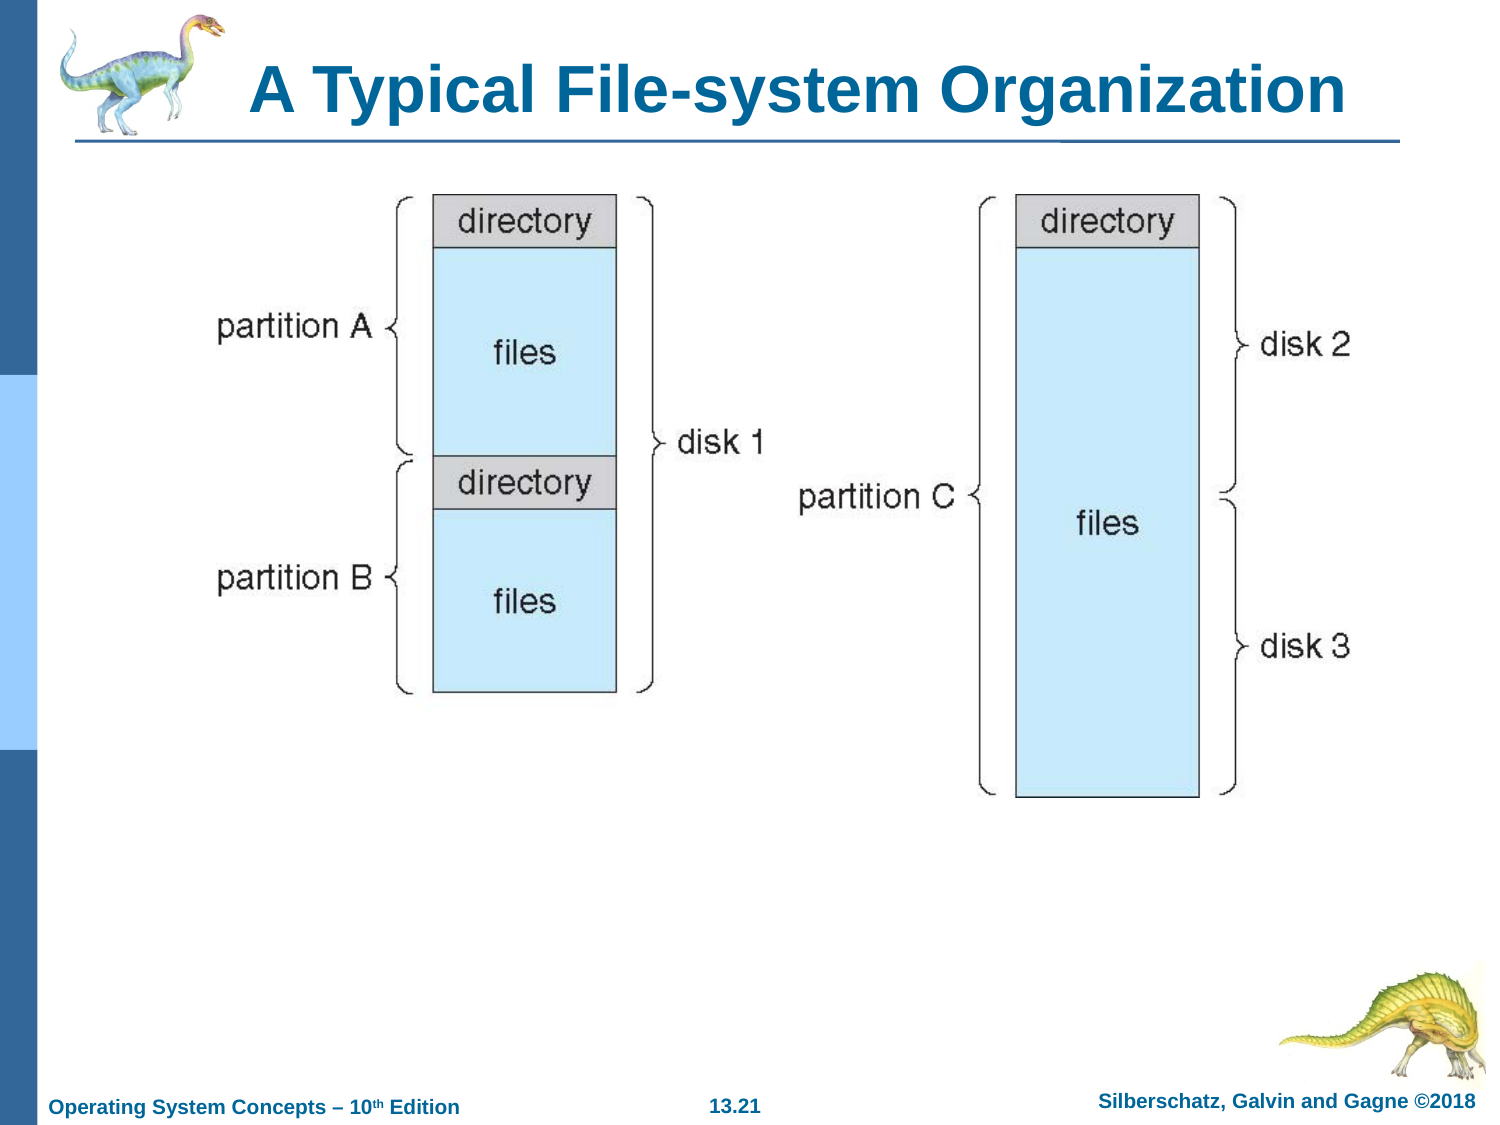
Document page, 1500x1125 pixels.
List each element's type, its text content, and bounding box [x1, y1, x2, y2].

picture [46, 0, 243, 149]
title A Typical File-system Organization [123, 38, 1474, 134]
picture [1275, 959, 1486, 1090]
picture [216, 194, 1351, 798]
